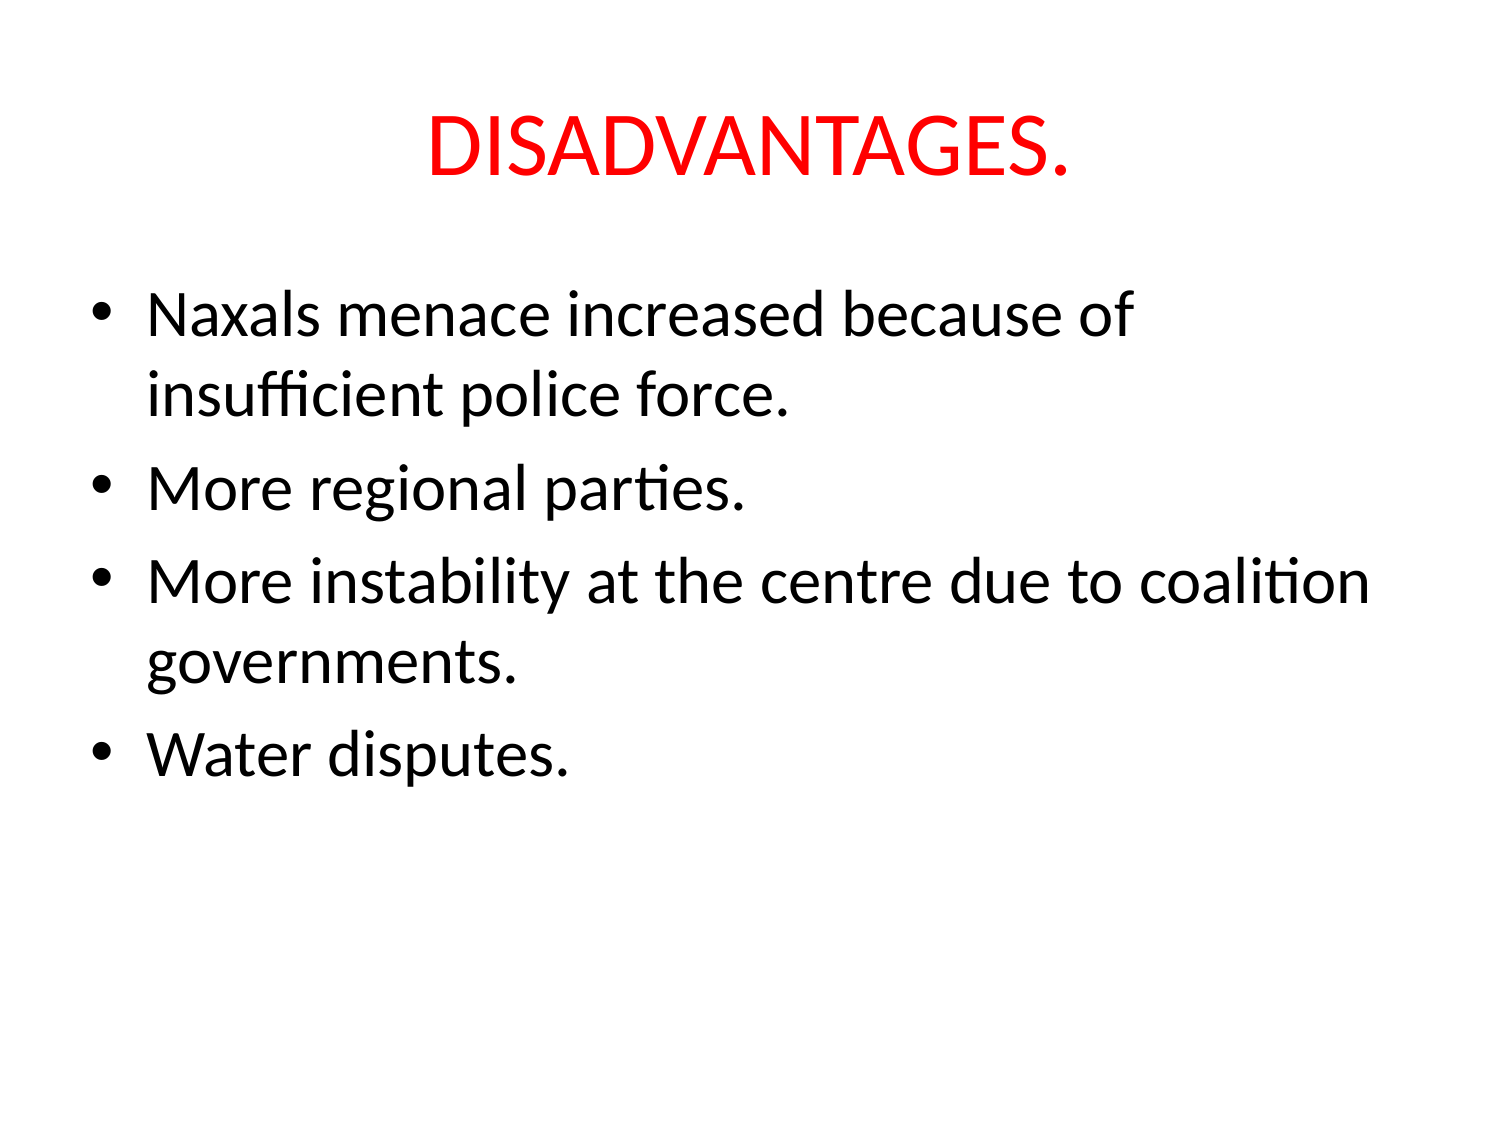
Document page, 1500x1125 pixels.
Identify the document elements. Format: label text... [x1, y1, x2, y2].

title DISADVANTAGES. [75, 45, 1425, 233]
list Naxals menace increased because of insufficient police force. More regional parties. More instability at the centre due to coalition governments. Water disputes. [75, 262, 1425, 1005]
